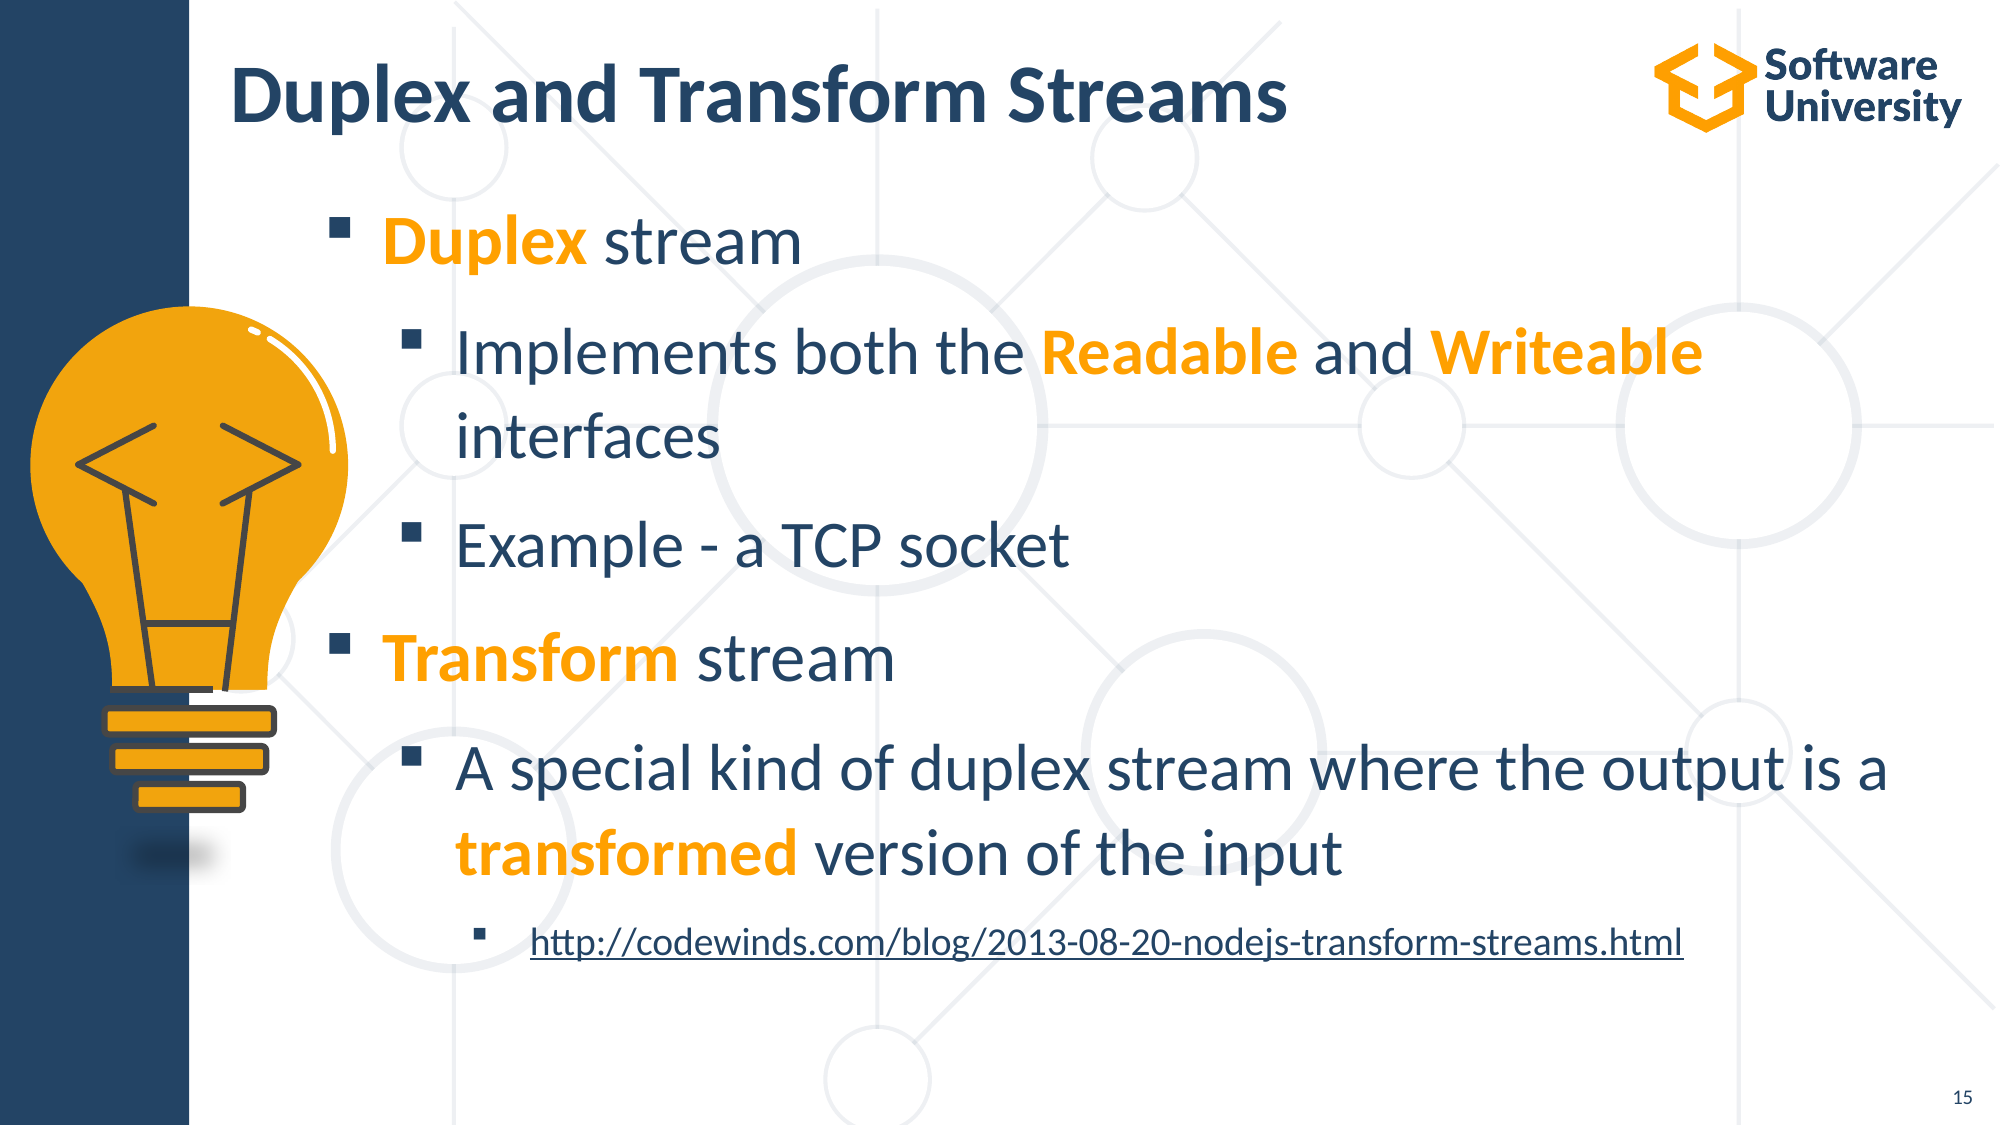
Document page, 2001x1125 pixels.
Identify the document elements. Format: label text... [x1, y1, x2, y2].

list Duplex stream Implements both the Readable and Writeable interfaces Example - a TCP socket Transform stream A special kind of duplex stream where the output is a transformed version of the input http://codewinds.com/blog/2013-08-20-nodejs-transform-streams.html [306, 183, 1968, 1094]
title Duplex and Transform Streams [212, 16, 1628, 162]
slide_number 15 [1927, 1067, 1989, 1117]
picture [1641, 31, 1973, 145]
